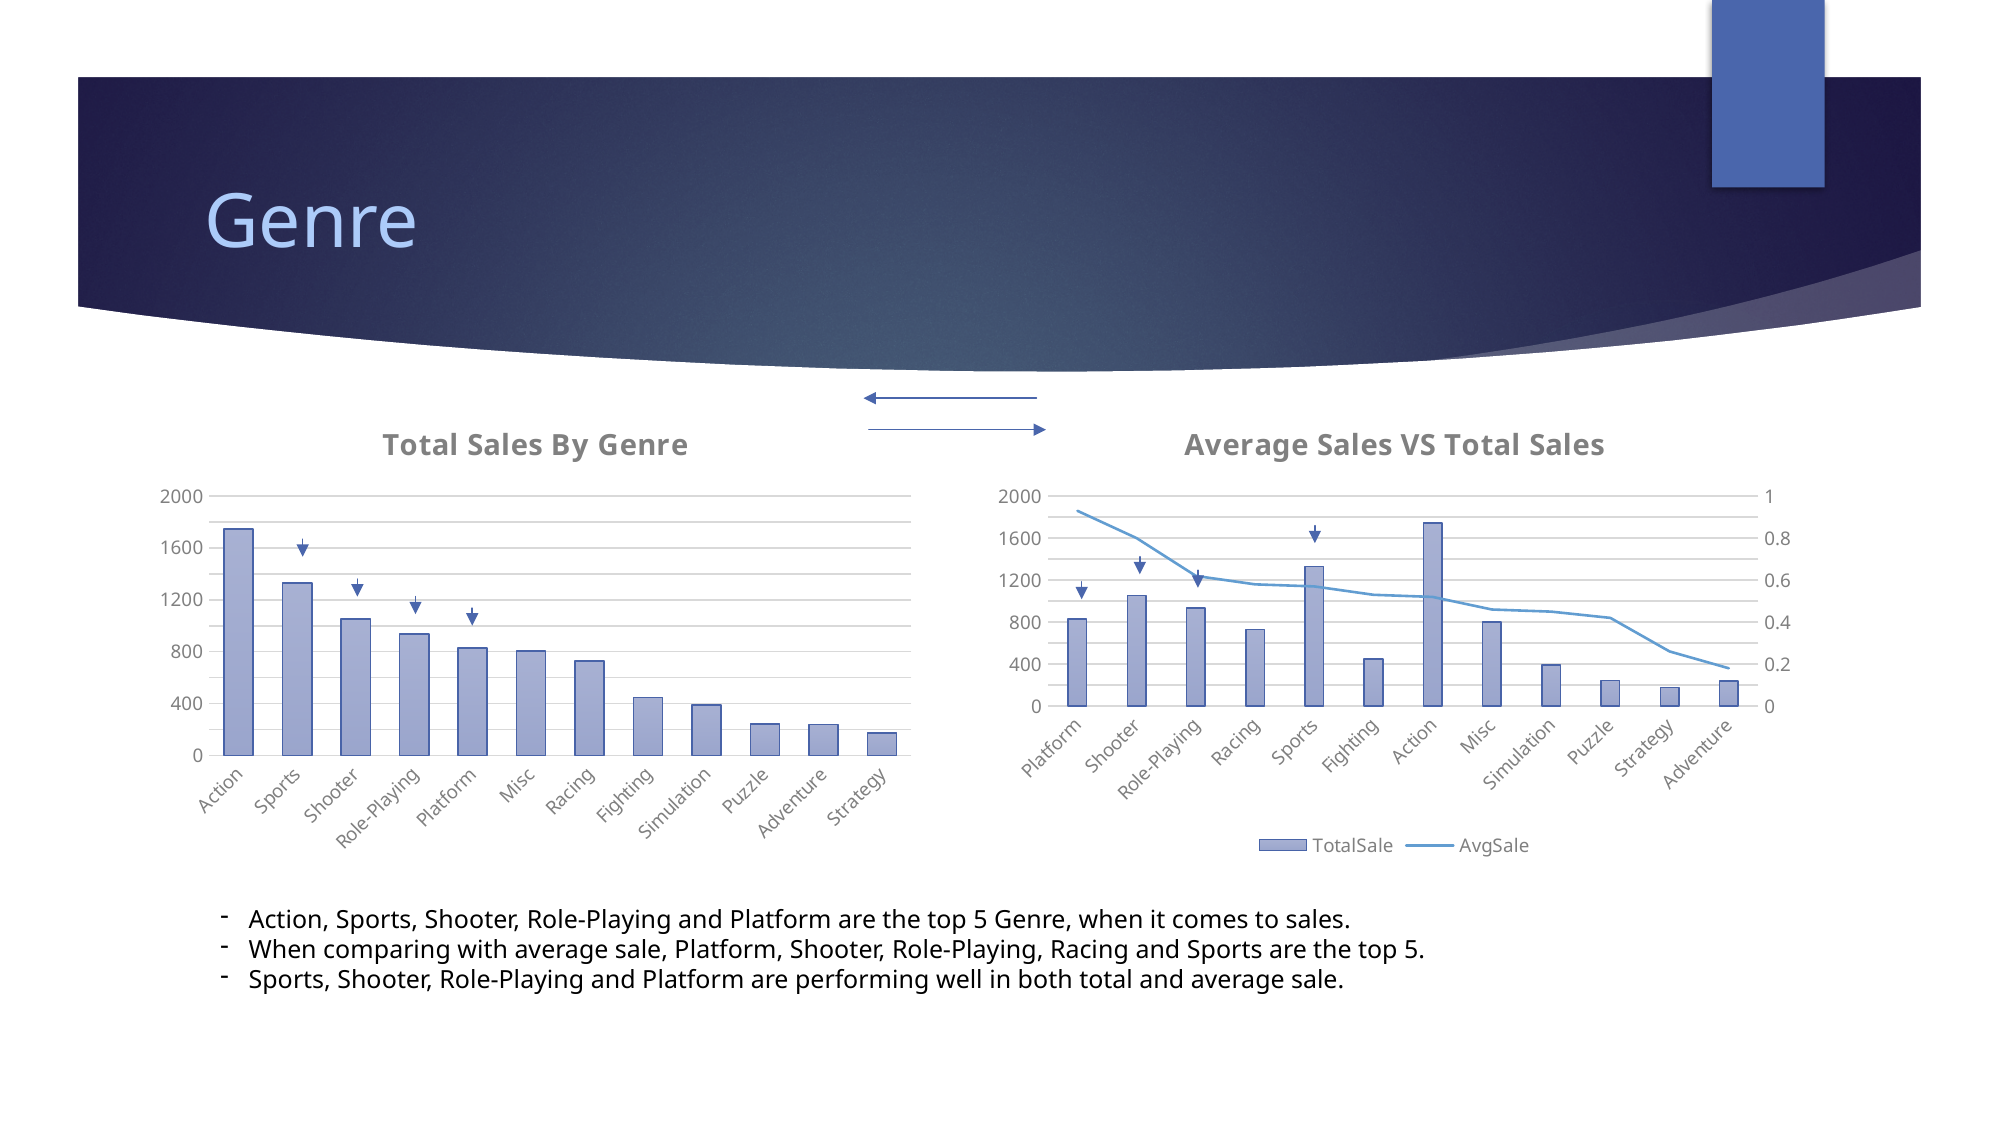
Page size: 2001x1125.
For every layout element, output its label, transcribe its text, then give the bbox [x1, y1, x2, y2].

chart [981, 397, 1808, 865]
title Genre [189, 159, 1638, 276]
chart [143, 397, 928, 865]
text_box Action, Sports, Shooter, Role-Playing and Platform are the top 5 Genre, when it comes to sales. When comparing with average sale, Platform, Shooter, Role-Playing, Racing and Sports are the top 5. Sports, Shooter, Role-Playing and Platform are performing well in both total and average sale. [205, 896, 1614, 1031]
